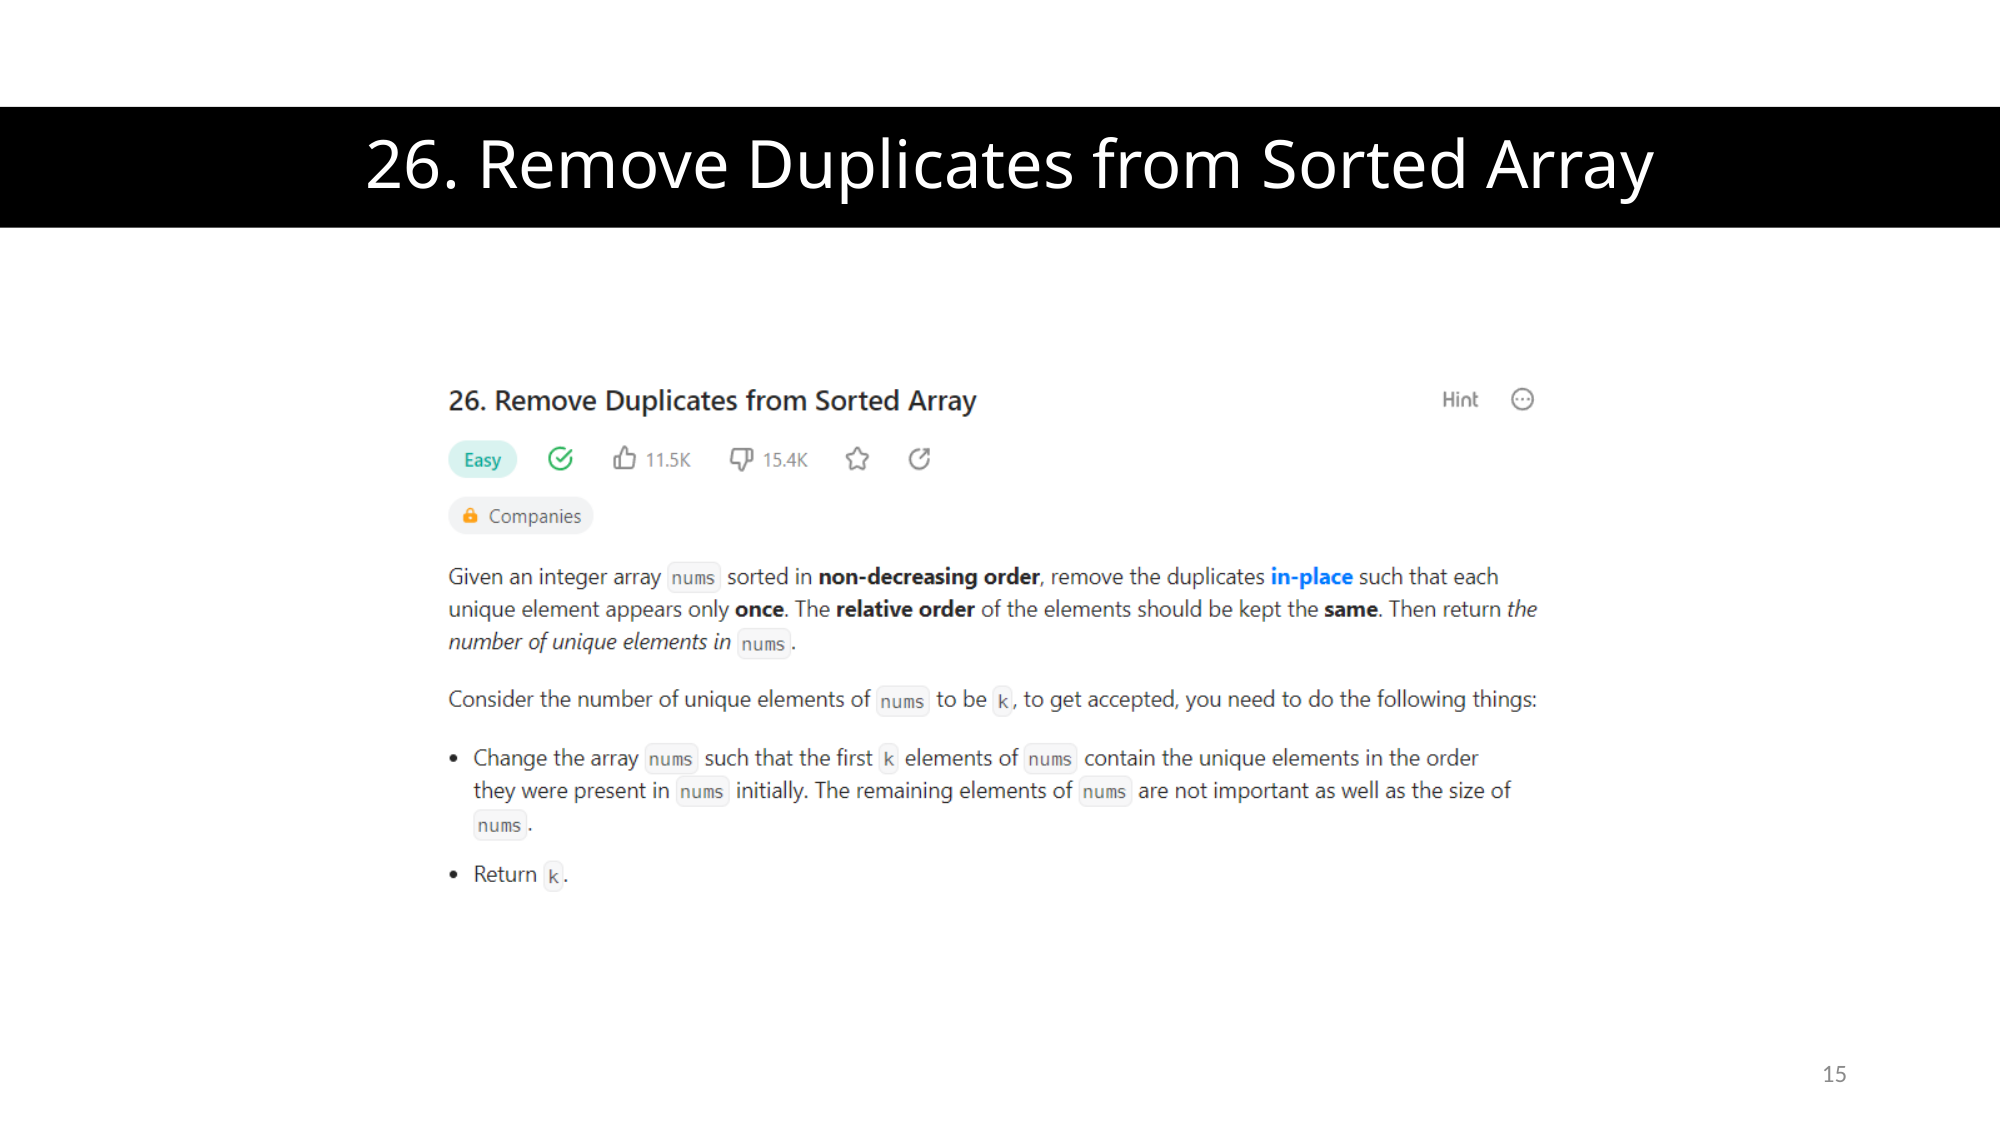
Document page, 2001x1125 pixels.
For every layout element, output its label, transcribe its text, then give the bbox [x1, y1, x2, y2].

title 26. Remove Duplicates from Sorted Array [91, 105, 1931, 228]
text_box [0, 106, 2000, 229]
picture [436, 363, 1564, 908]
slide_number 15 [1412, 1042, 1863, 1103]
